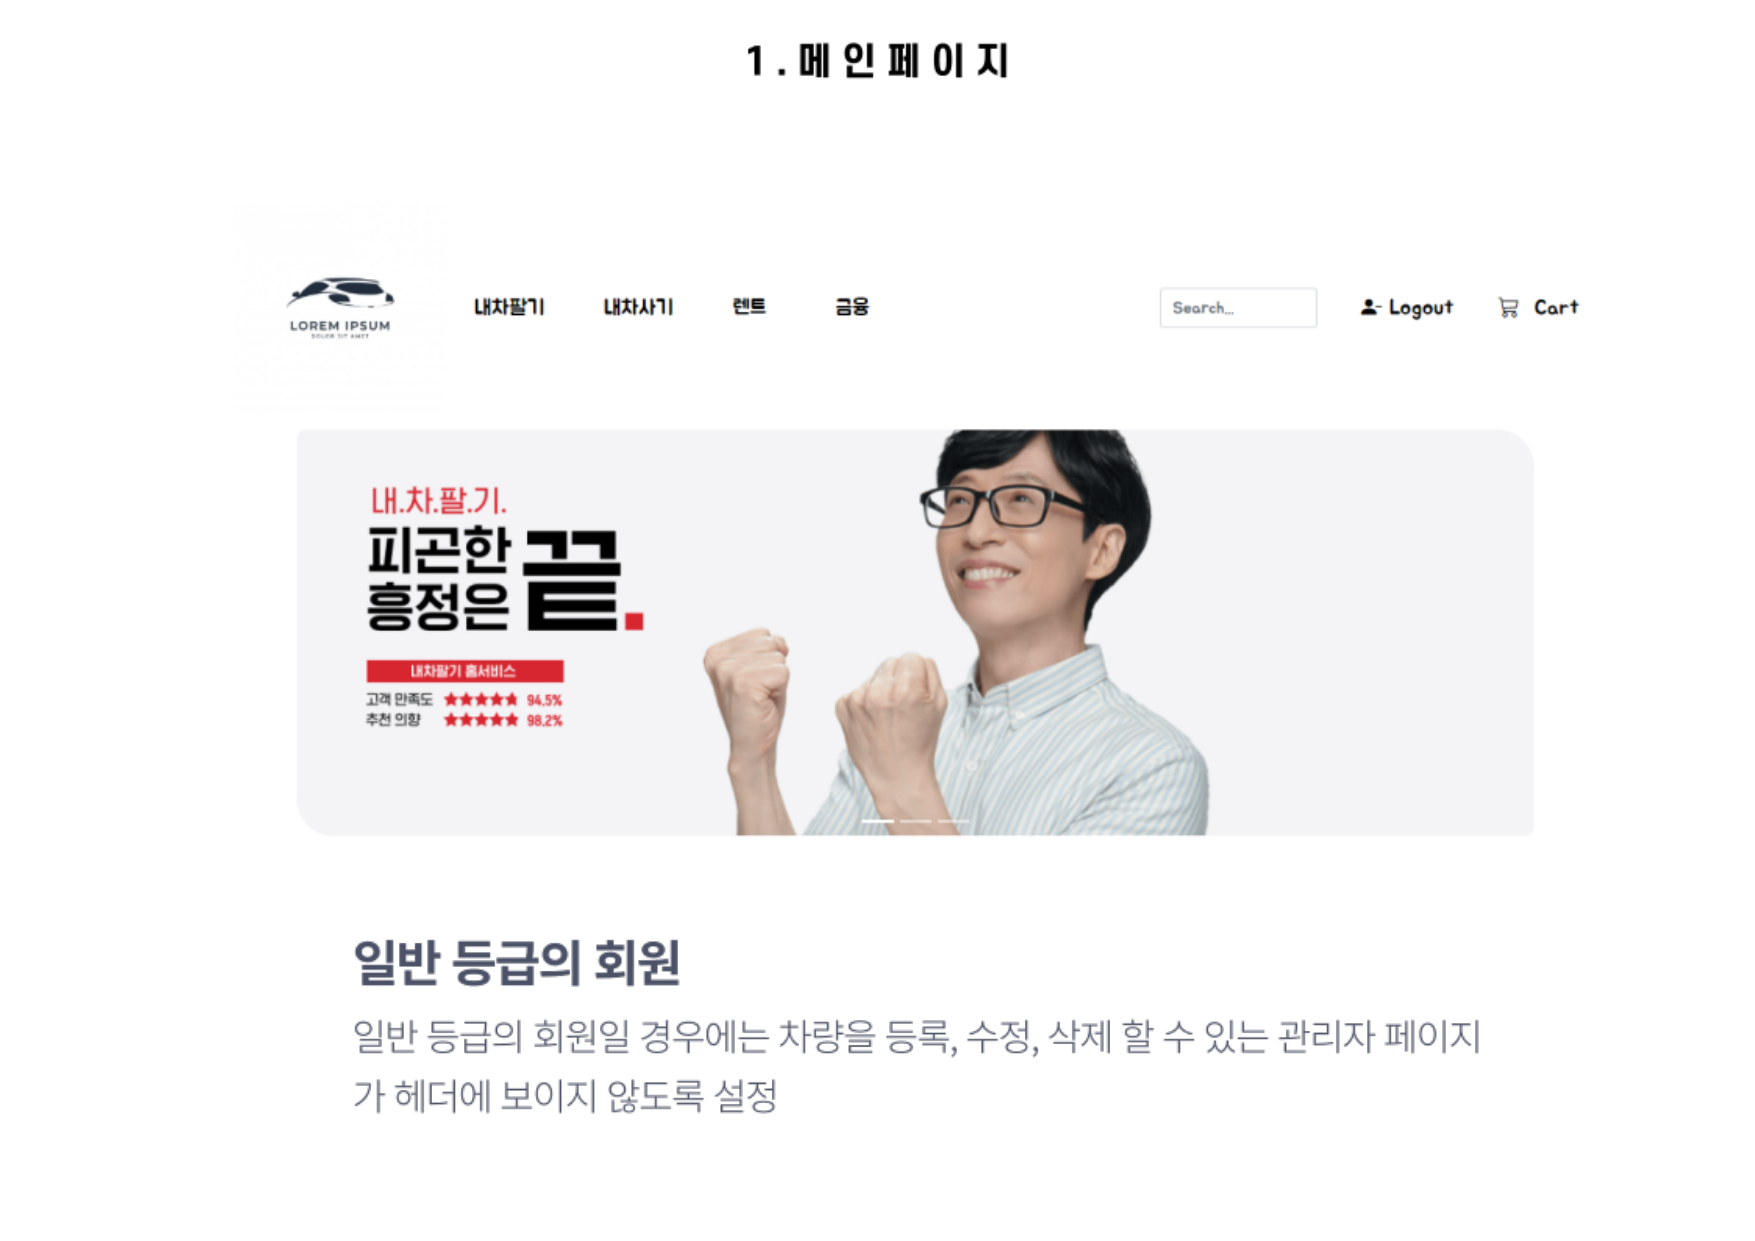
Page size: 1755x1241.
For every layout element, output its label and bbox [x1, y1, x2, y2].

text_box [187, 200, 1677, 860]
picture [575, 30, 1025, 95]
picture [344, 917, 1499, 1146]
